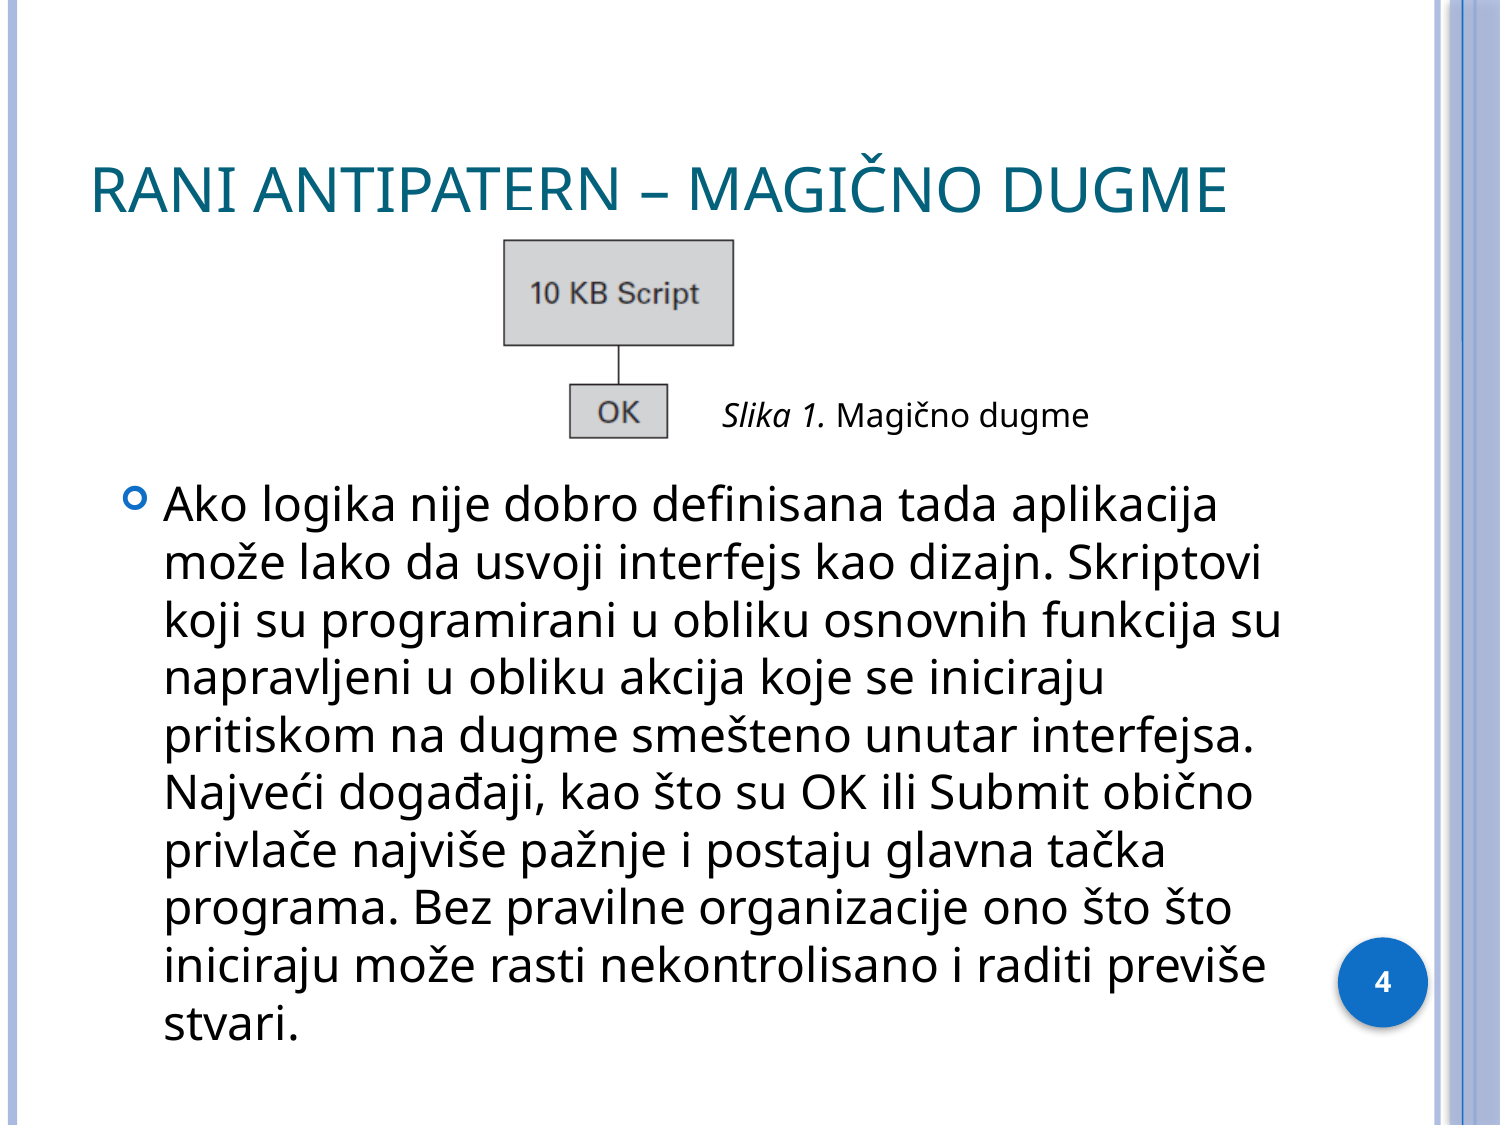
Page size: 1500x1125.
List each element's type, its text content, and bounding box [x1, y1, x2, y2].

slide_number 4 [1333, 940, 1434, 1027]
title Rani antipatern – Magično dugme [75, 45, 1300, 233]
picture [479, 210, 772, 465]
text_box Slika 1. Magično dugme [778, 386, 1106, 442]
text_box Ako logika nije dobro definisana tada aplikacija može lako da usvoji interfejs kao dizajn. Skriptovi koji su programirani u obliku osnovnih funkcija su napravljeni u obliku akcija koje se iniciraju pritiskom na dugme smešteno unutar interfejsa. Najveći događaji, kao što su OK ili Submit obično privlače najviše pažnje i postaju glavna tačka programa. Bez pravilne organizacije ono što što iniciraju može rasti nekontrolisano i raditi previše stvari. [105, 257, 1331, 1058]
